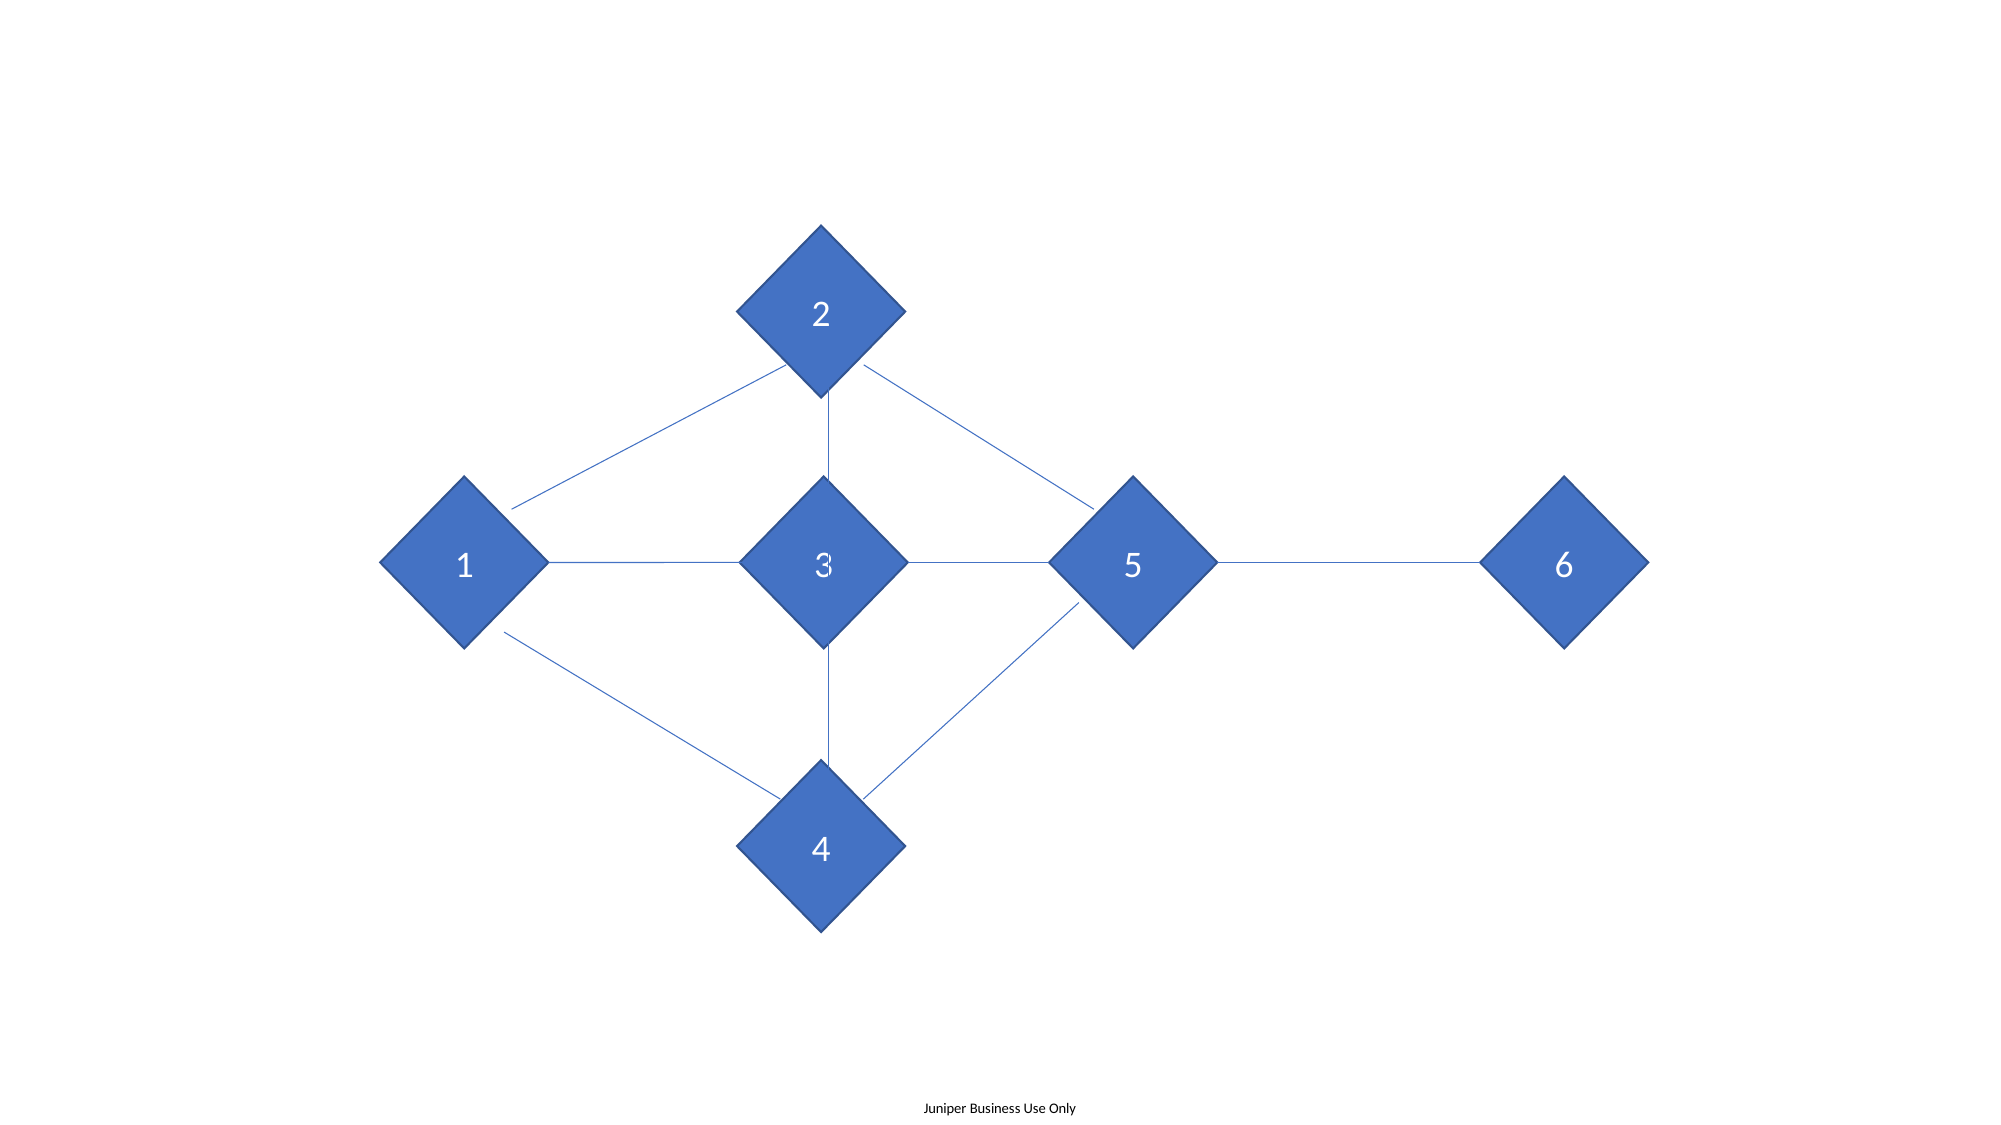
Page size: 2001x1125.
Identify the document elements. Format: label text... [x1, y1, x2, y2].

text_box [511, 364, 787, 510]
text_box 2 [735, 224, 907, 400]
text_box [863, 602, 1079, 800]
text_box 1 [378, 474, 549, 650]
text_box 6 [1479, 474, 1650, 650]
text_box 3 [829, 480, 909, 645]
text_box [863, 364, 1094, 510]
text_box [504, 632, 781, 800]
text_box 4 [735, 758, 907, 934]
text_box 5 [1048, 474, 1219, 650]
text_box 3 [738, 474, 828, 650]
